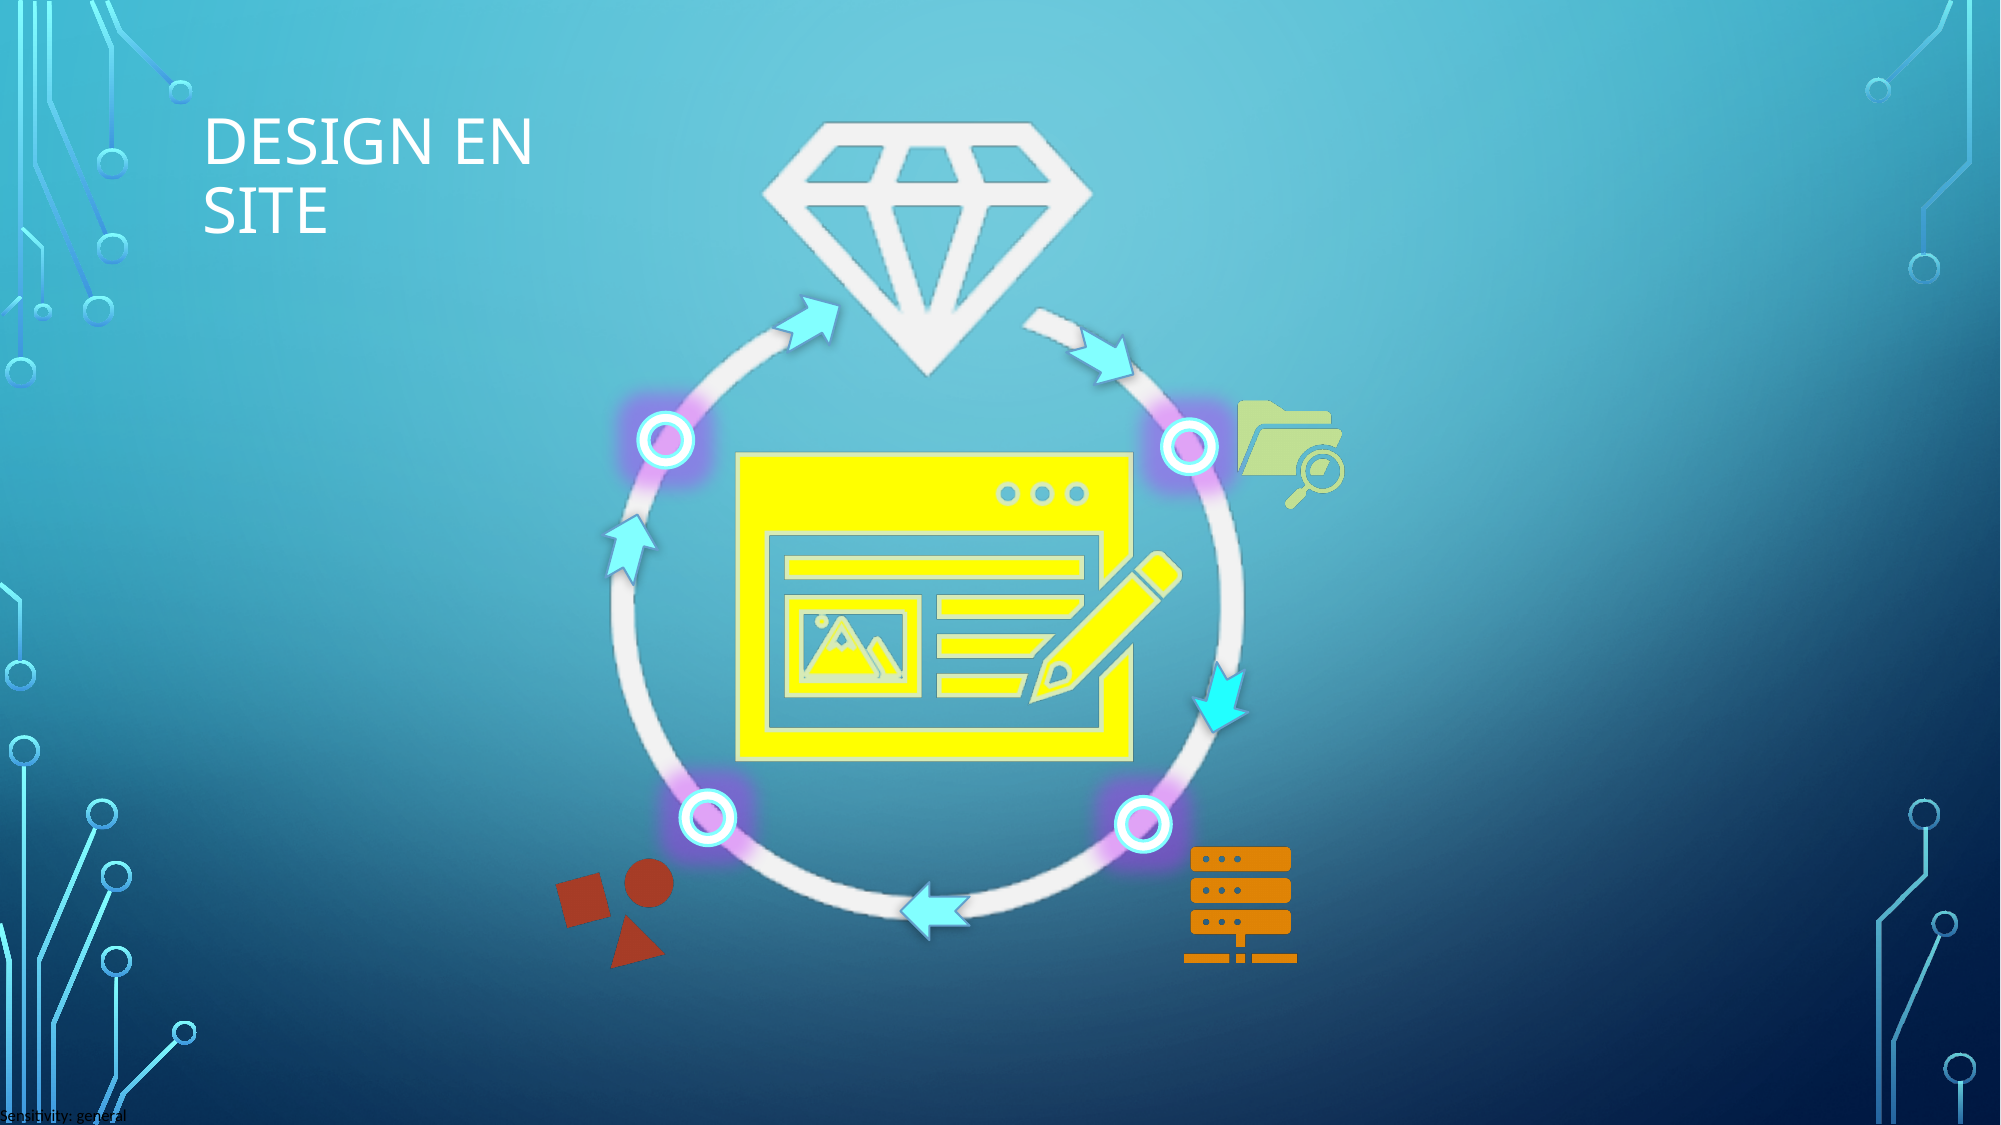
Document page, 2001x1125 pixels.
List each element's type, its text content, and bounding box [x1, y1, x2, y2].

picture [356, 0, 1506, 1099]
title Design en site [187, 101, 347, 255]
